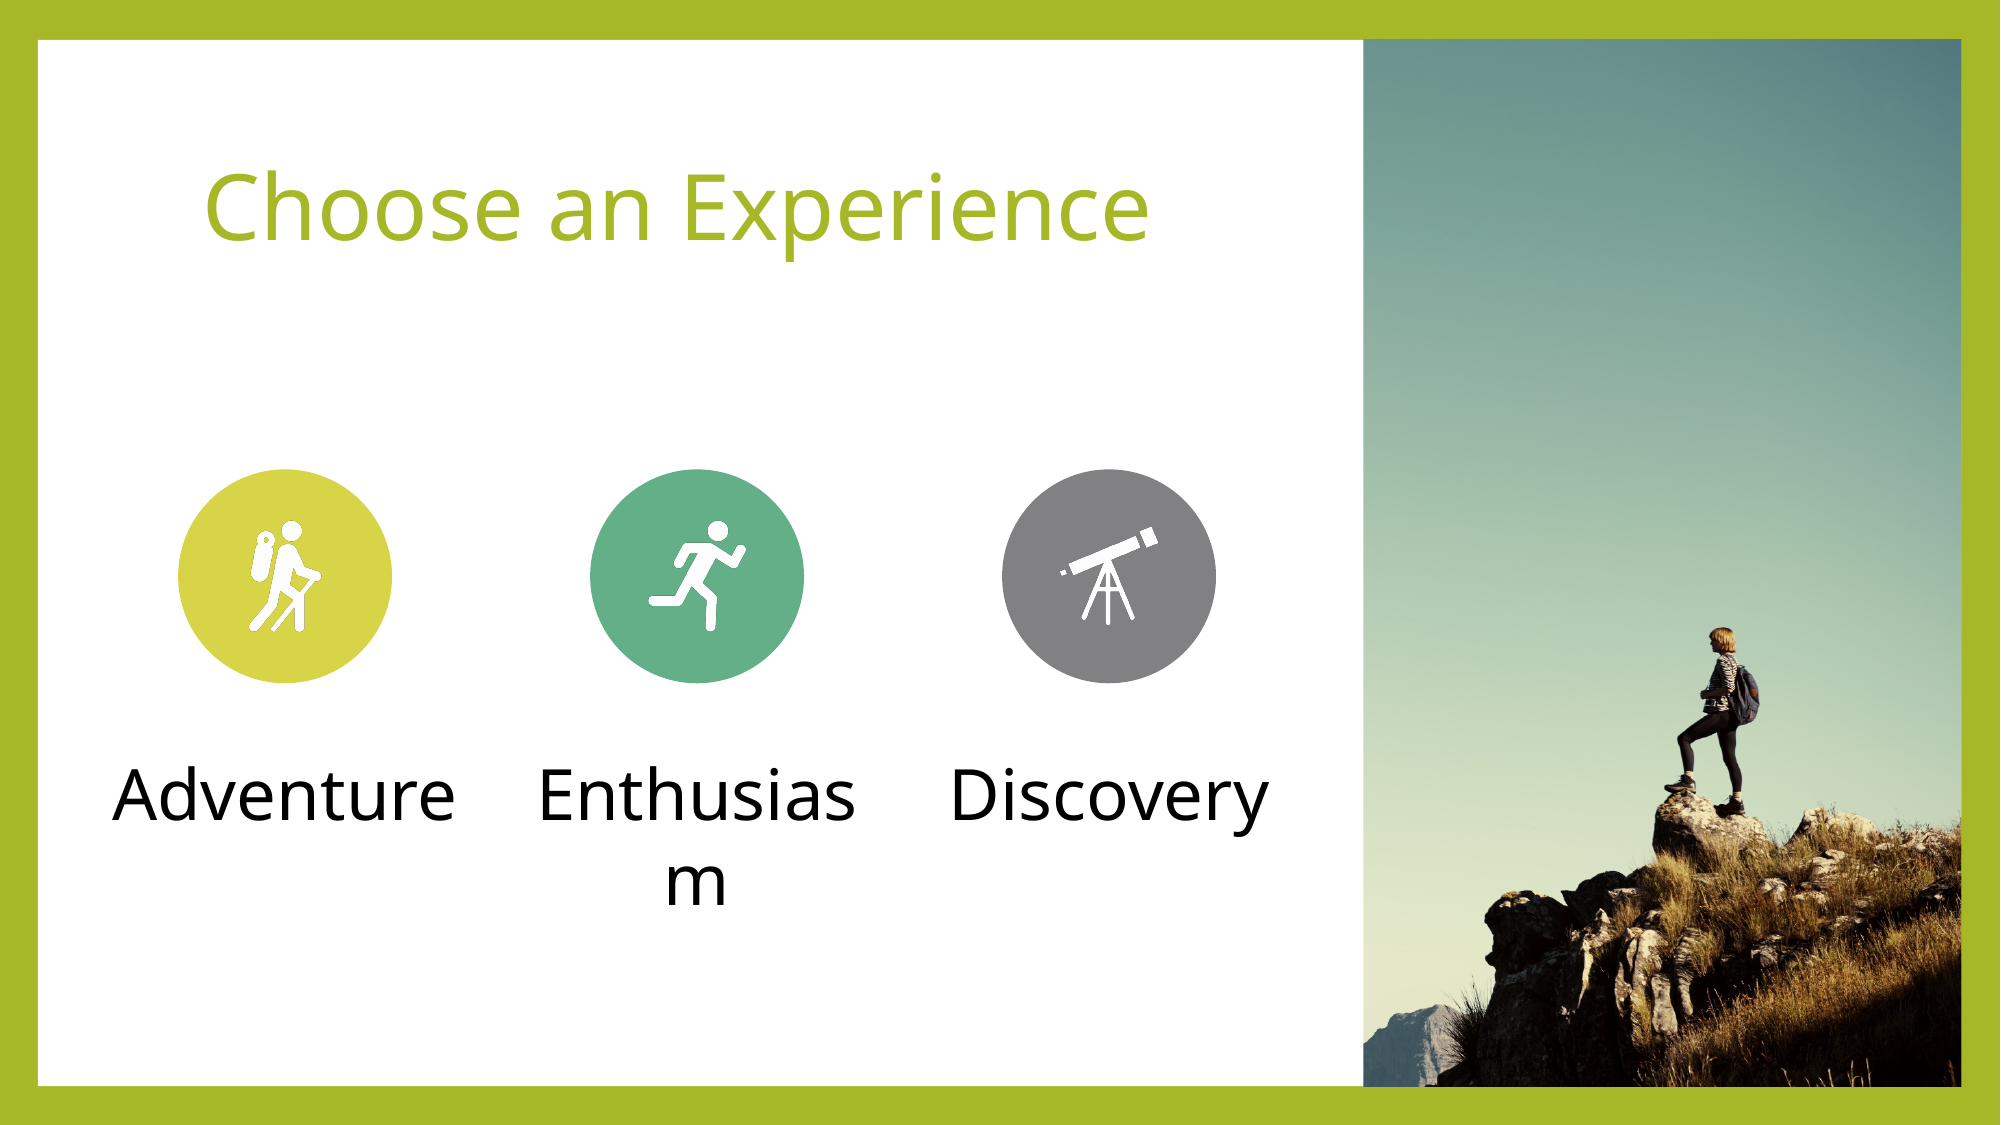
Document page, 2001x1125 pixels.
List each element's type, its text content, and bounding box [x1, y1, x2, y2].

title Choose an Experience [187, 99, 1286, 323]
picture [1362, 39, 1962, 1087]
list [108, 337, 1286, 1001]
